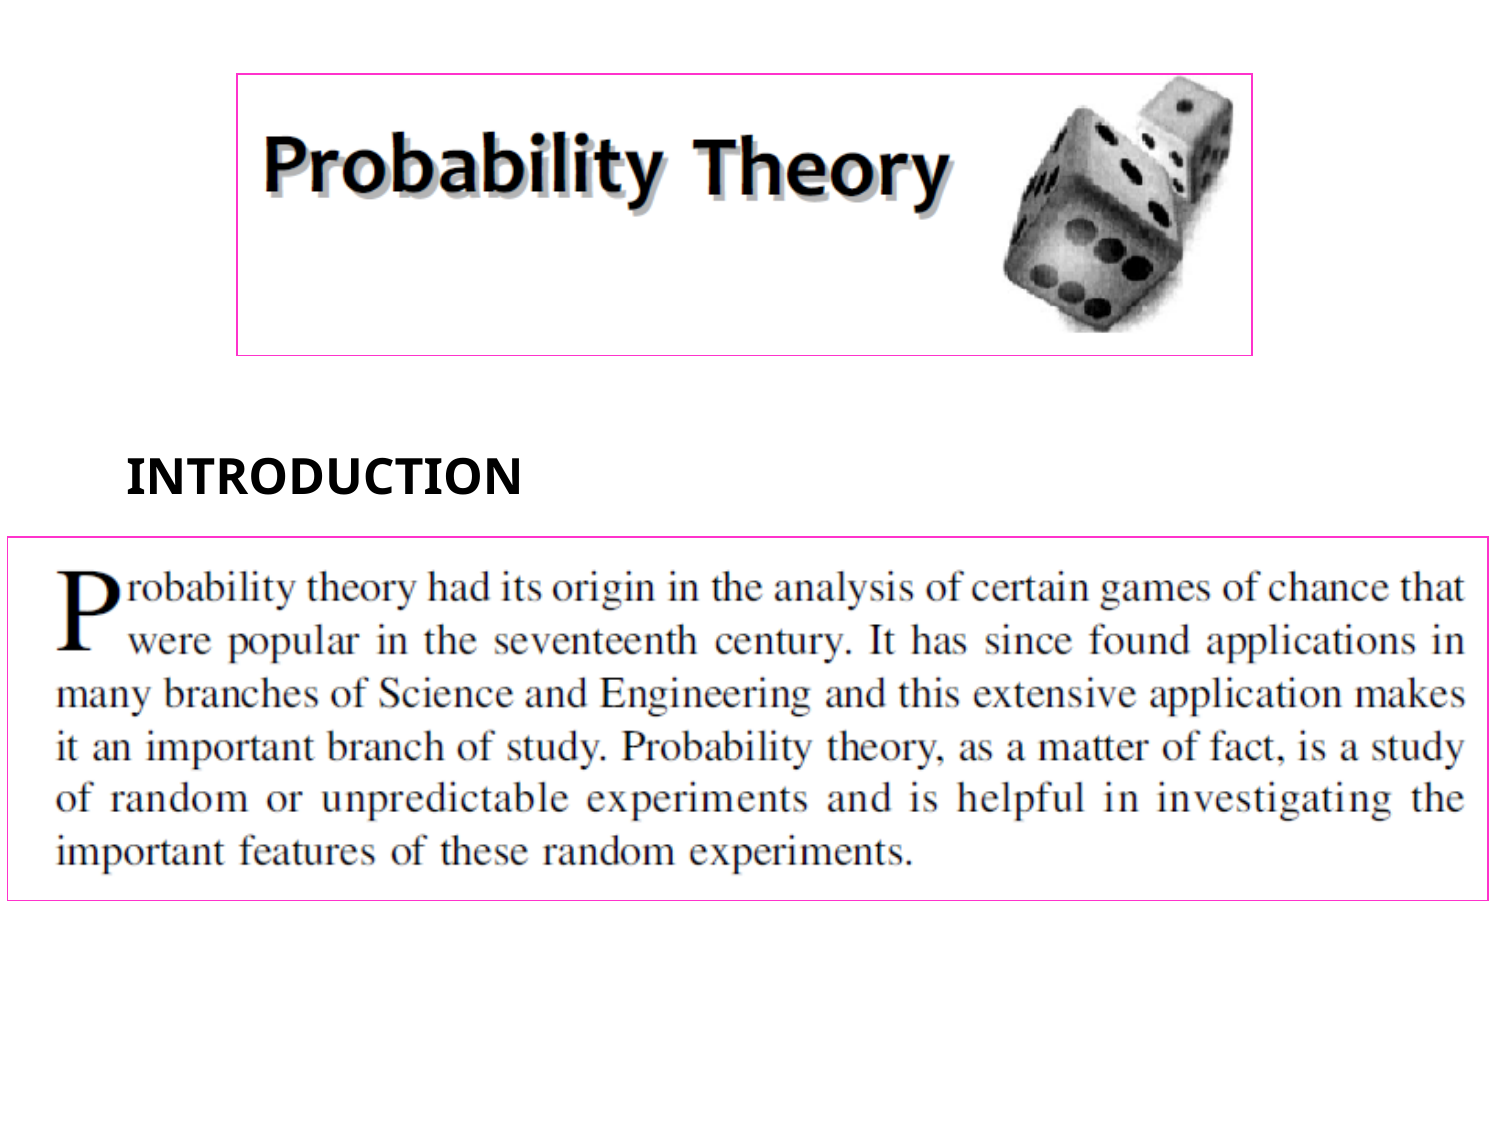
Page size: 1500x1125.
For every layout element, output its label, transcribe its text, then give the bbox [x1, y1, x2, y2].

picture [7, 537, 1488, 901]
text_box INTRODUCTION [62, 437, 588, 513]
picture [237, 74, 1252, 355]
